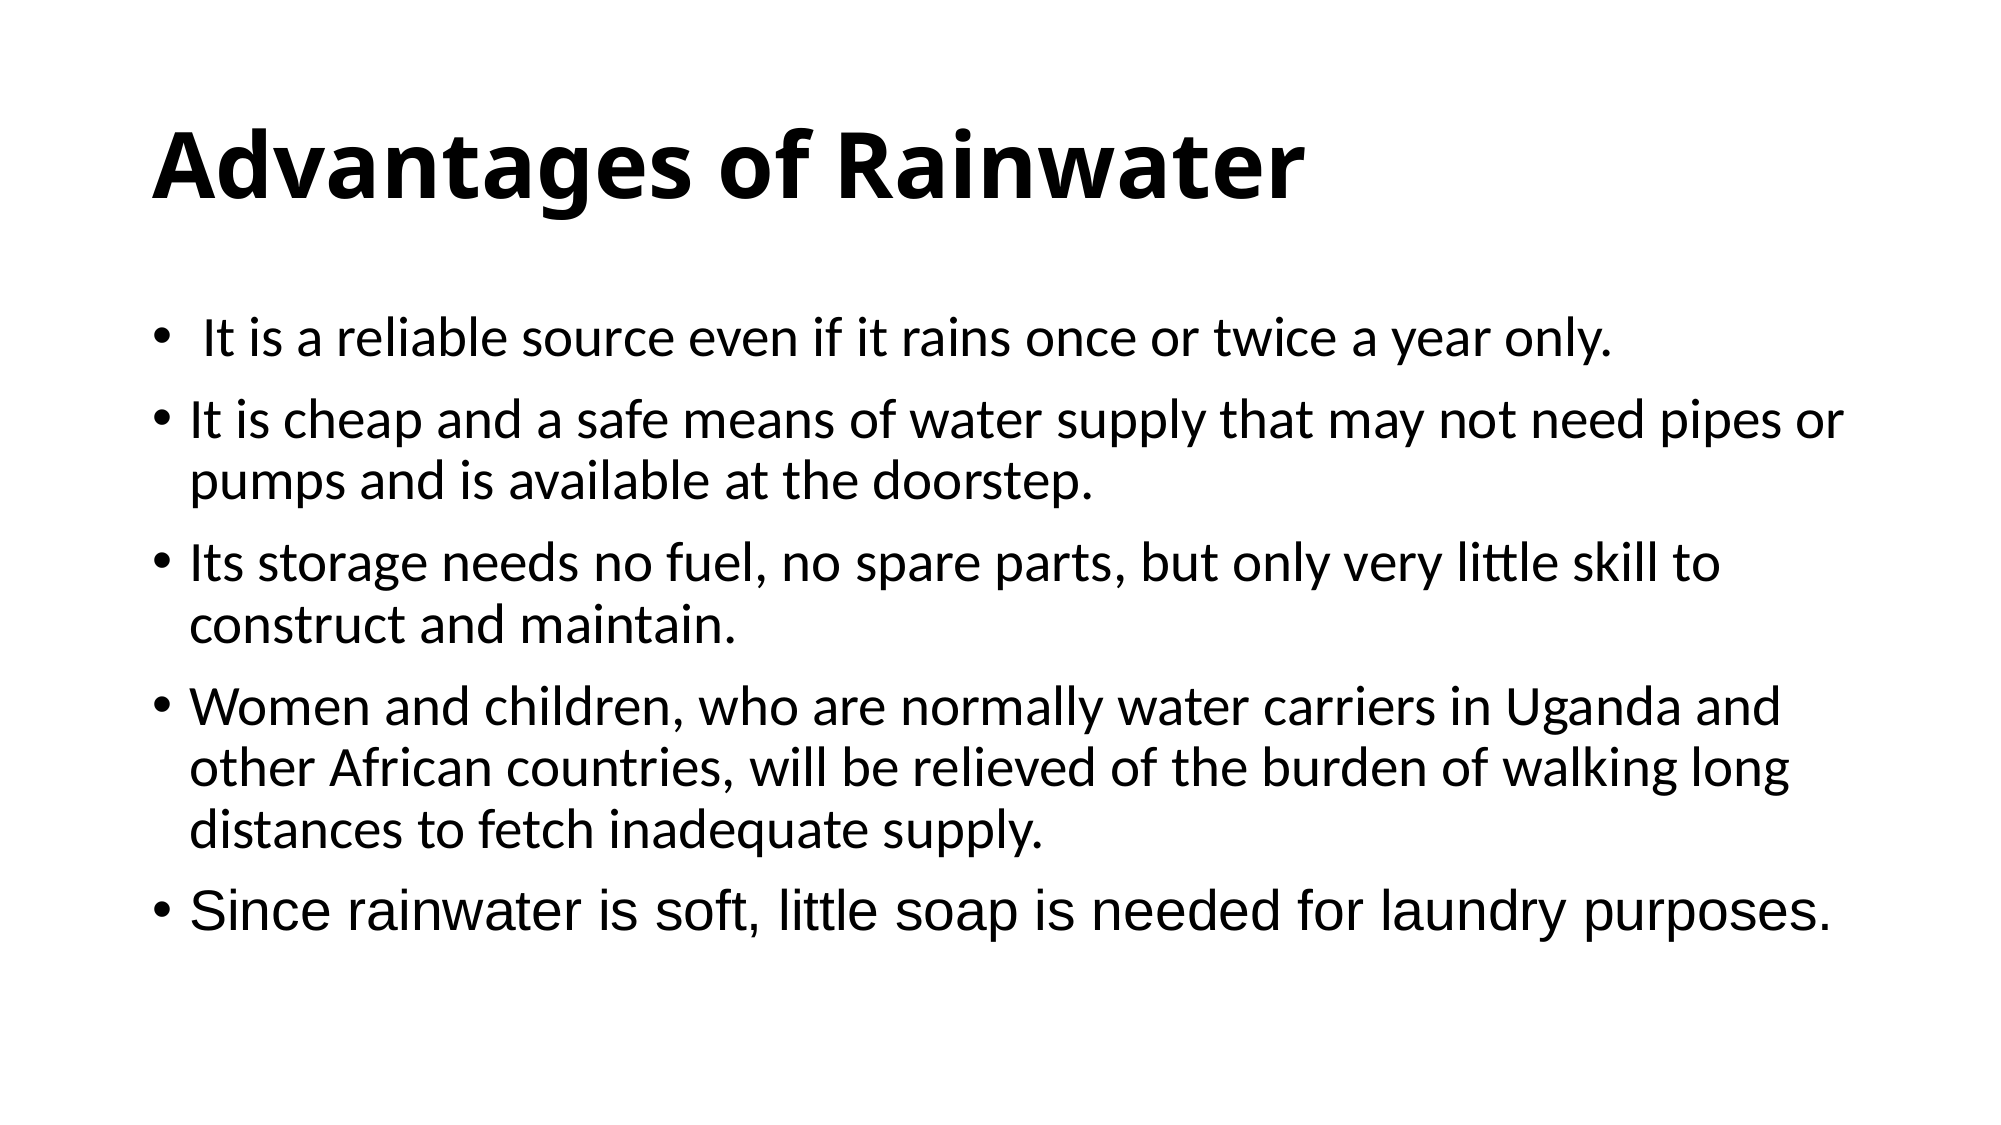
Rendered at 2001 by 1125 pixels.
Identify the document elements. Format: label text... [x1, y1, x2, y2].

list It is a reliable source even if it rains once or twice a year only. It is cheap and a safe means of water supply that may not need pipes or pumps and is available at the doorstep. Its storage needs no fuel, no spare parts, but only very little skill to construct and maintain. Women and children, who are normally water carriers in Uganda and other African countries, will be relieved of the burden of walking long distances to fetch inadequate supply. Since rainwater is soft, little soap is needed for laundry purposes. [137, 299, 1863, 1014]
title Advantages of Rainwater [137, 59, 1863, 278]
